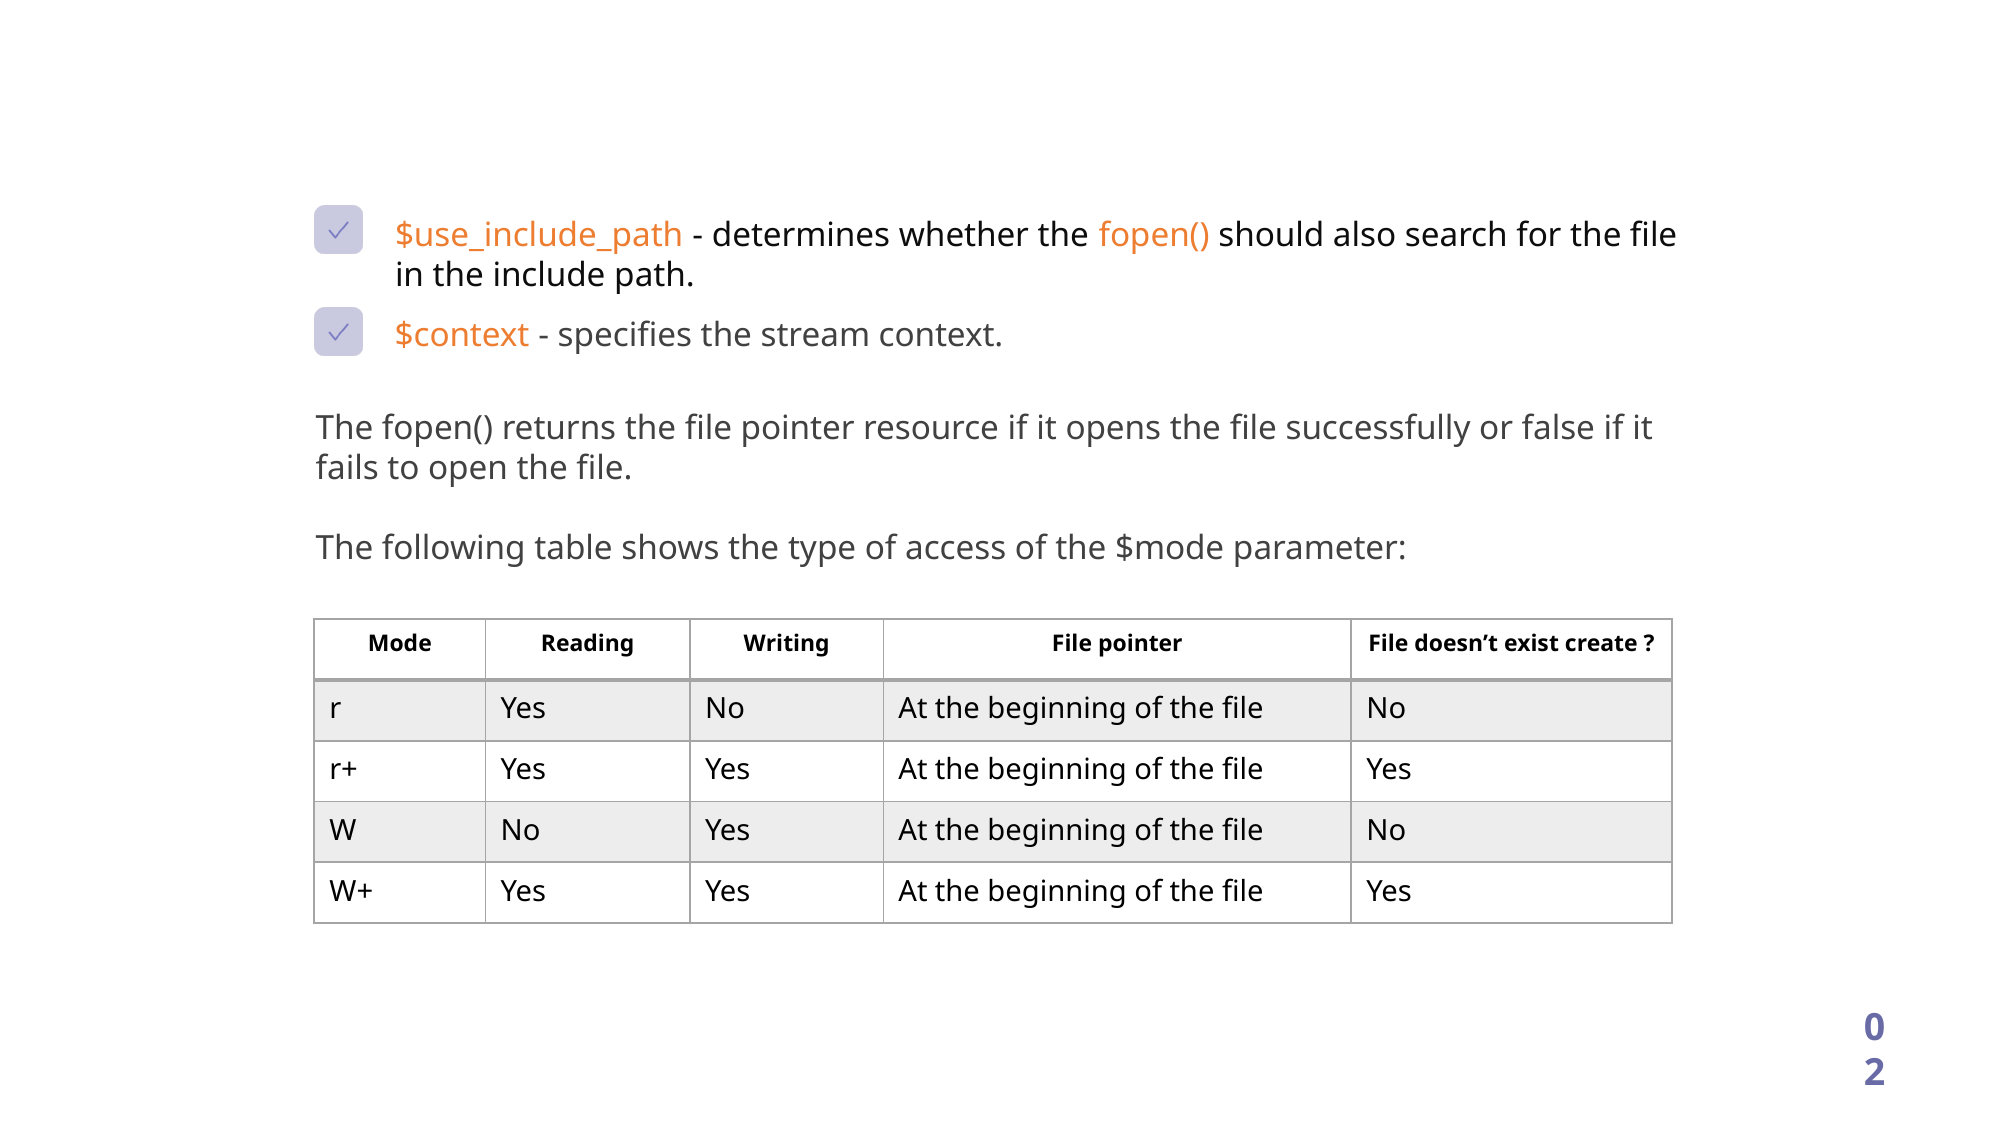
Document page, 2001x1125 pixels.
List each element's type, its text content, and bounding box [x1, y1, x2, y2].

picture [314, 307, 363, 356]
table_header Writing [691, 620, 883, 678]
table_cell r+ [315, 742, 485, 801]
table_cell At the beginning of the file [884, 863, 1350, 922]
table_cell No [1352, 802, 1671, 861]
table_header File pointer [884, 620, 1350, 678]
text_box 02 [1849, 995, 1922, 1101]
table_header File doesn’t exist create ? [1352, 620, 1671, 678]
table_cell At the beginning of the file [884, 682, 1350, 740]
table_cell Yes [486, 742, 689, 801]
table_cell Yes [691, 742, 883, 801]
table_header Mode [315, 620, 485, 678]
table_cell Yes [1352, 863, 1671, 922]
picture [314, 205, 363, 254]
table_cell At the beginning of the file [884, 742, 1350, 801]
table_cell W+ [315, 863, 485, 922]
text_box The fopen() returns the file pointer resource if it opens the file successfully or false if it fails to open the file. The following table shows the type of access of the $mode parameter: [300, 398, 1734, 574]
table_cell Yes [691, 863, 883, 922]
table_cell At the beginning of the file [884, 802, 1350, 861]
text_box $context - specifies the stream context. [379, 305, 1752, 361]
table_cell Yes [486, 863, 689, 922]
table_cell Yes [691, 802, 883, 861]
table_cell Yes [486, 682, 689, 740]
table_header Reading [486, 620, 689, 678]
text_box $use_include_path - determines whether the fopen() should also search for the file in the include path. [380, 205, 1697, 301]
table_cell Yes [1352, 742, 1671, 801]
table_cell No [691, 682, 883, 740]
table_cell No [486, 802, 689, 861]
table_cell W [315, 802, 485, 861]
table_cell No [1352, 682, 1671, 740]
table_cell r [315, 682, 485, 740]
